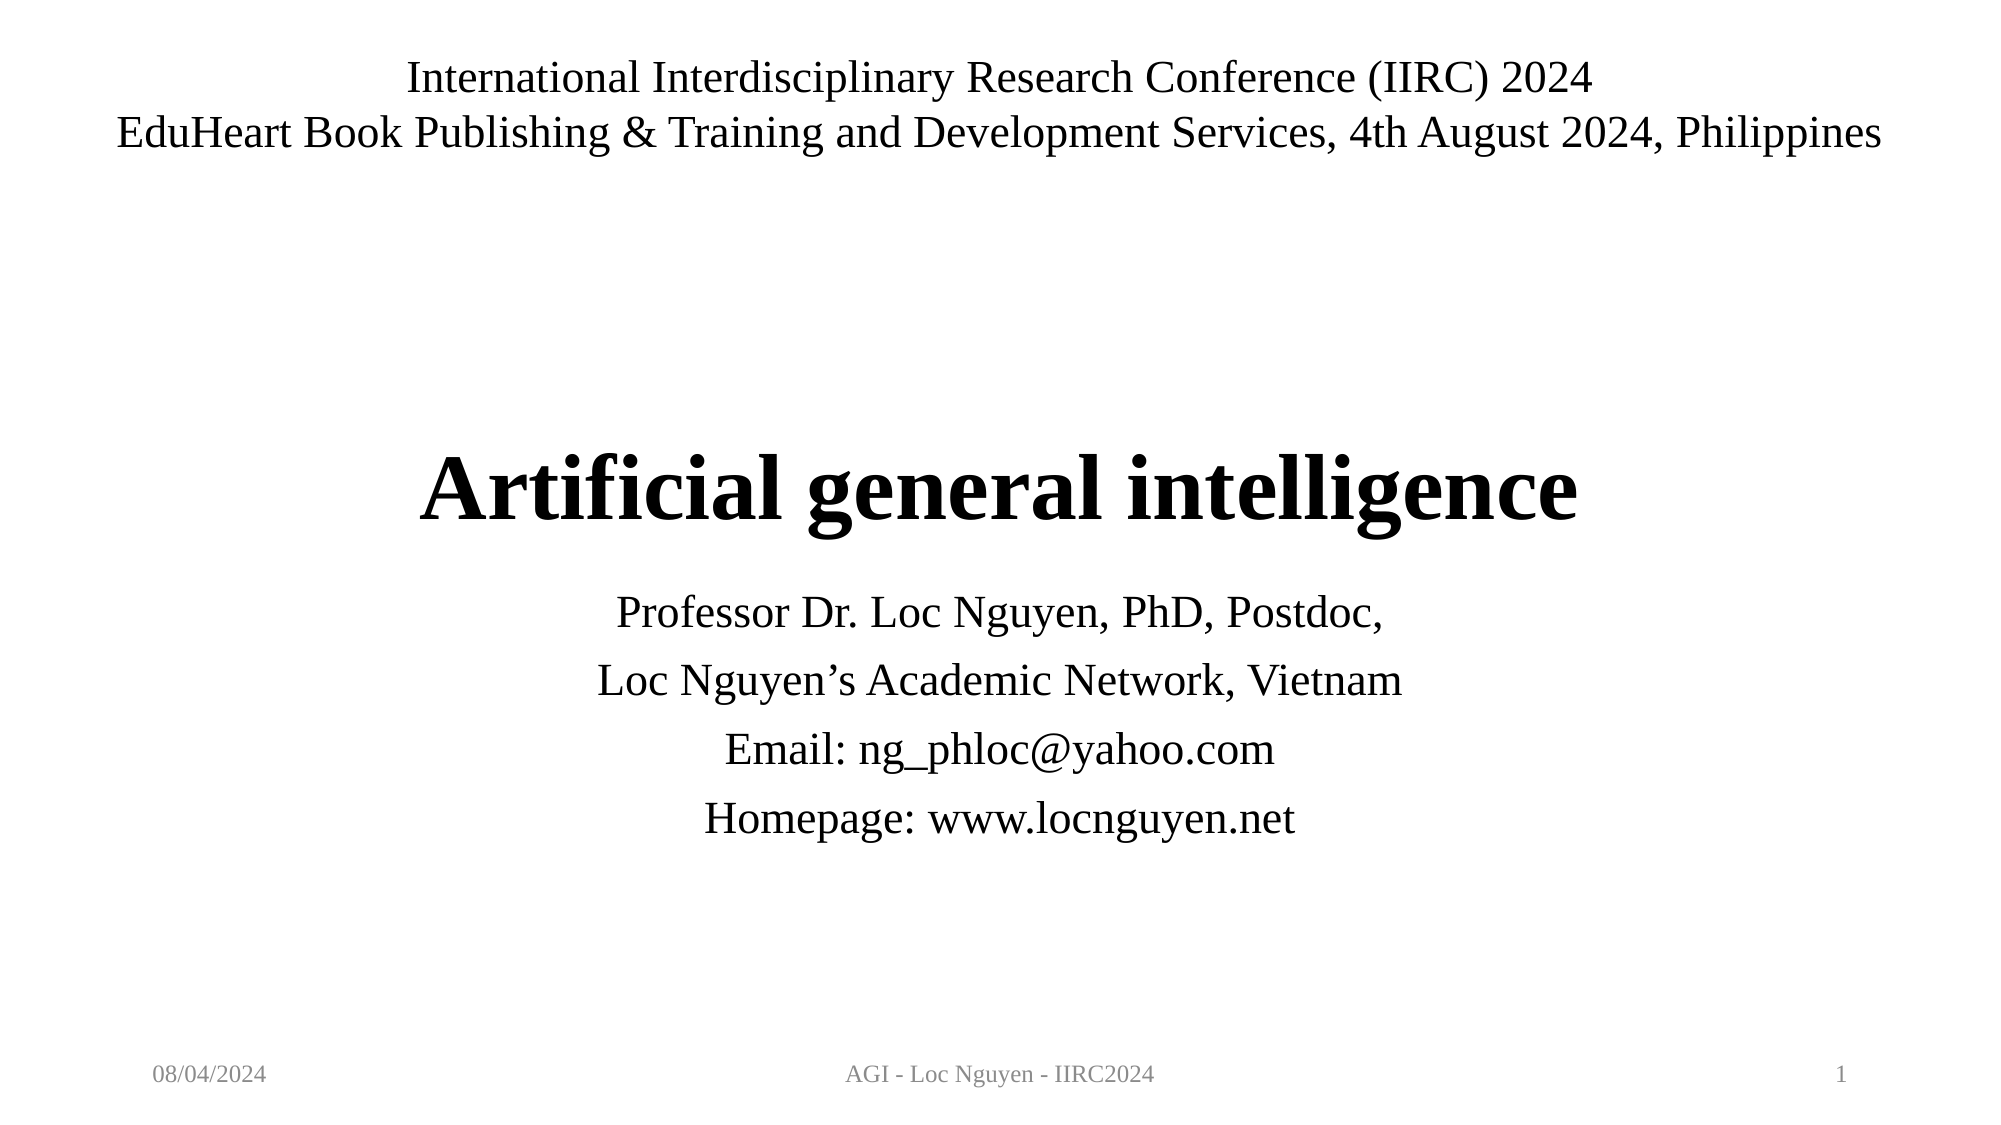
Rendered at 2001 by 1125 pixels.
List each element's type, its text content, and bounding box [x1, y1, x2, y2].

footer AGI - Loc Nguyen - IIRC2024 [662, 1042, 1338, 1103]
subtitle Professor Dr. Loc Nguyen, PhD, Postdoc, Loc Nguyen’s Academic Network, Vietnam Email: ng_phloc@yahoo.com Homepage: www.locnguyen.net [249, 579, 1750, 852]
slide_number 1 [1412, 1042, 1863, 1103]
text_box International Interdisciplinary Research Conference (IIRC) 2024 EduHeart Book Publishing & Training and Development Services, 4th August 2024, Philippines [42, 39, 1958, 165]
title Artificial general intelligence [161, 165, 1838, 548]
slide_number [137, 1042, 588, 1103]
